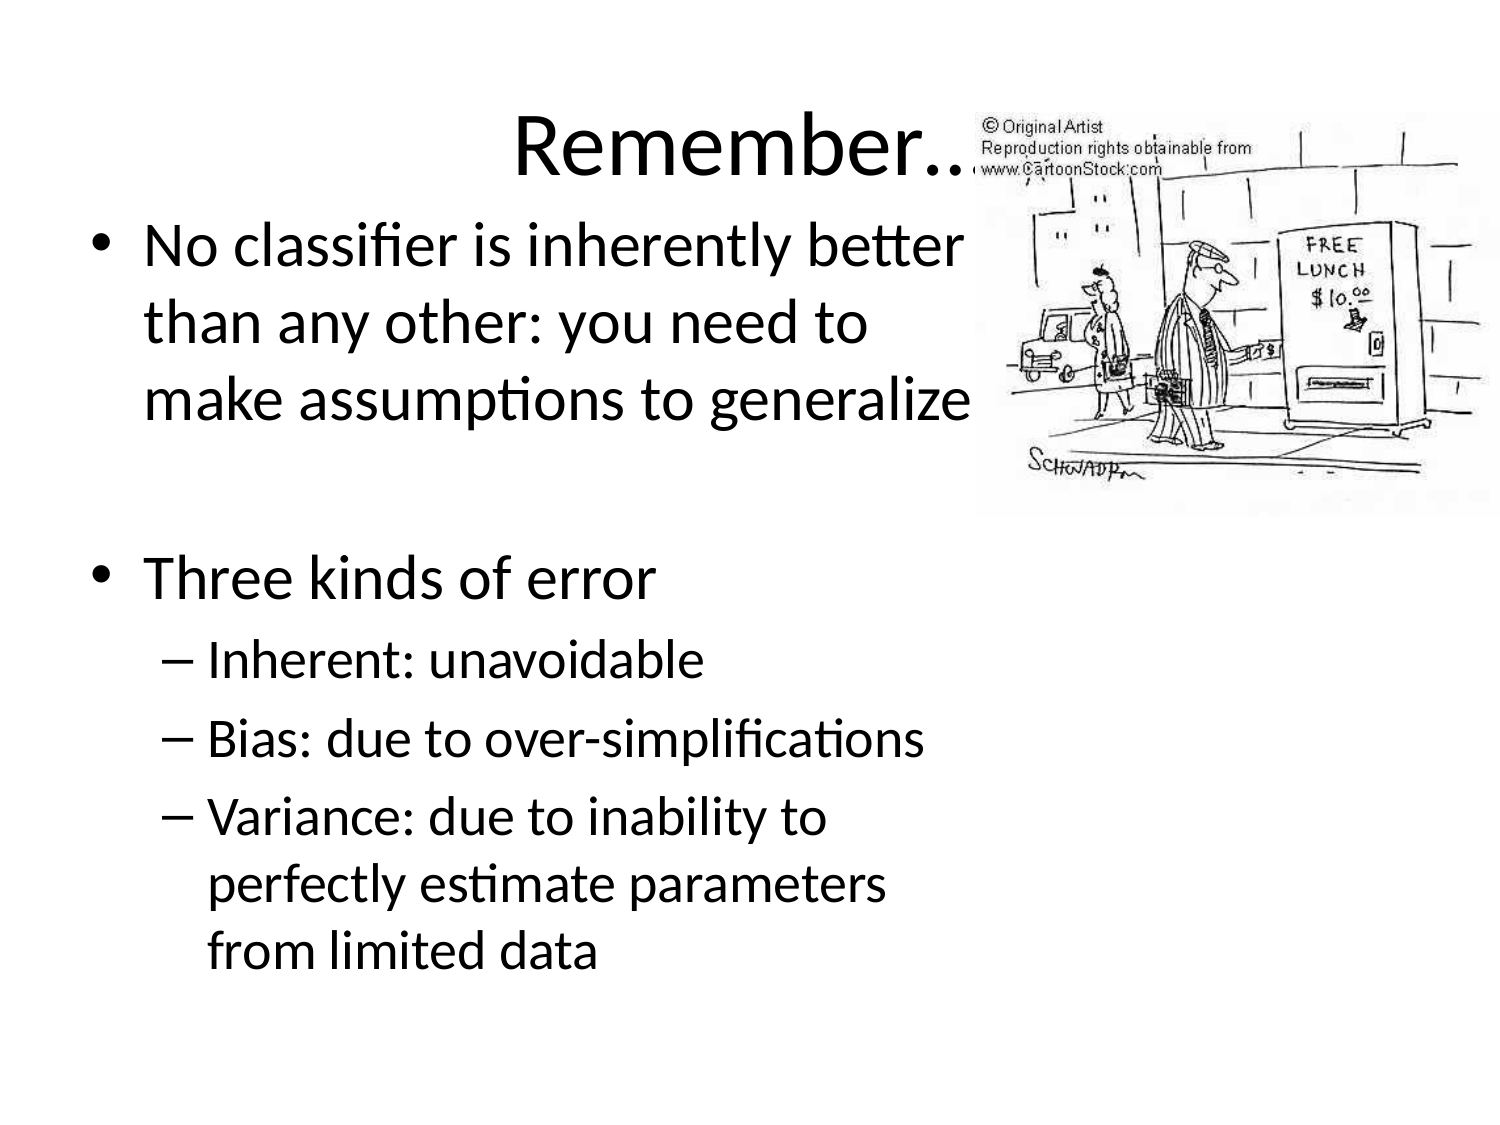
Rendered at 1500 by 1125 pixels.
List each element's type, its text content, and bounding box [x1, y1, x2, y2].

title Remember… [75, 45, 1425, 195]
picture [974, 112, 1500, 517]
list No classifier is inherently better than any other: you need to make assumptions to generalize Three kinds of error Inherent: unavoidable Bias: due to over-simplifications Variance: due to inability to perfectly estimate parameters from limited data [75, 195, 1000, 1038]
